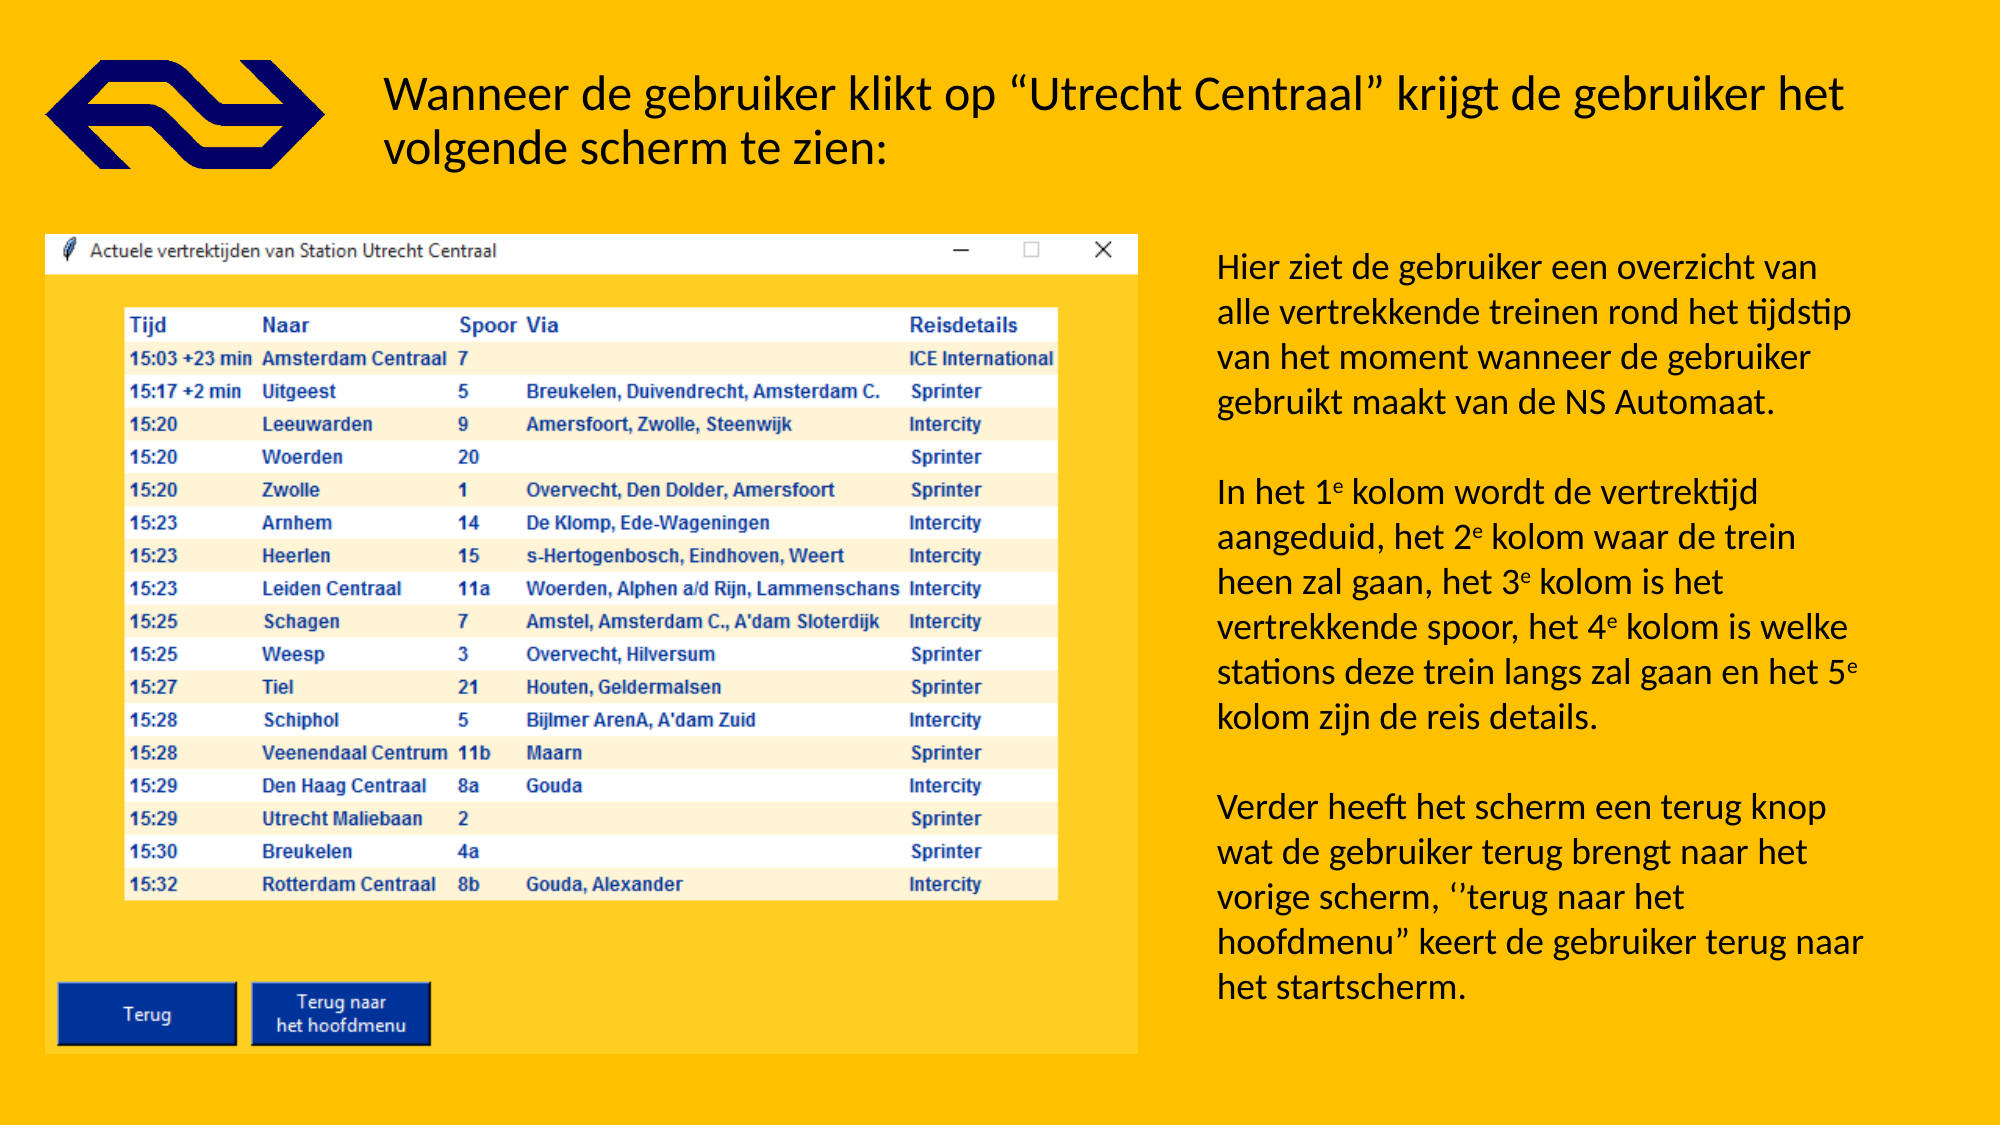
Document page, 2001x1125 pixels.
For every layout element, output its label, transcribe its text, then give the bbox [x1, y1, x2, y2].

picture [45, 234, 1138, 1054]
picture [45, 60, 325, 169]
text_box Hier ziet de gebruiker een overzicht van alle vertrekkende treinen rond het tijdstip van het moment wanneer de gebruiker gebruikt maakt van de NS Automaat. In het 1e kolom wordt de vertrektijd aangeduid, het 2e kolom waar de trein heen zal gaan, het 3e kolom is het vertrekkende spoor, het 4e kolom is welke stations deze trein langs zal gaan en het 5e kolom zijn de reis details. Verder heeft het scherm een terug knop wat de gebruiker terug brengt naar het vorige scherm, ‘’terug naar het hoofdmenu” keert de gebruiker terug naar het startscherm. [1202, 234, 1887, 1015]
subtitle Wanneer de gebruiker klikt op “Utrecht Centraal” krijgt de gebruiker het volgende scherm te zien: [368, 60, 1869, 186]
